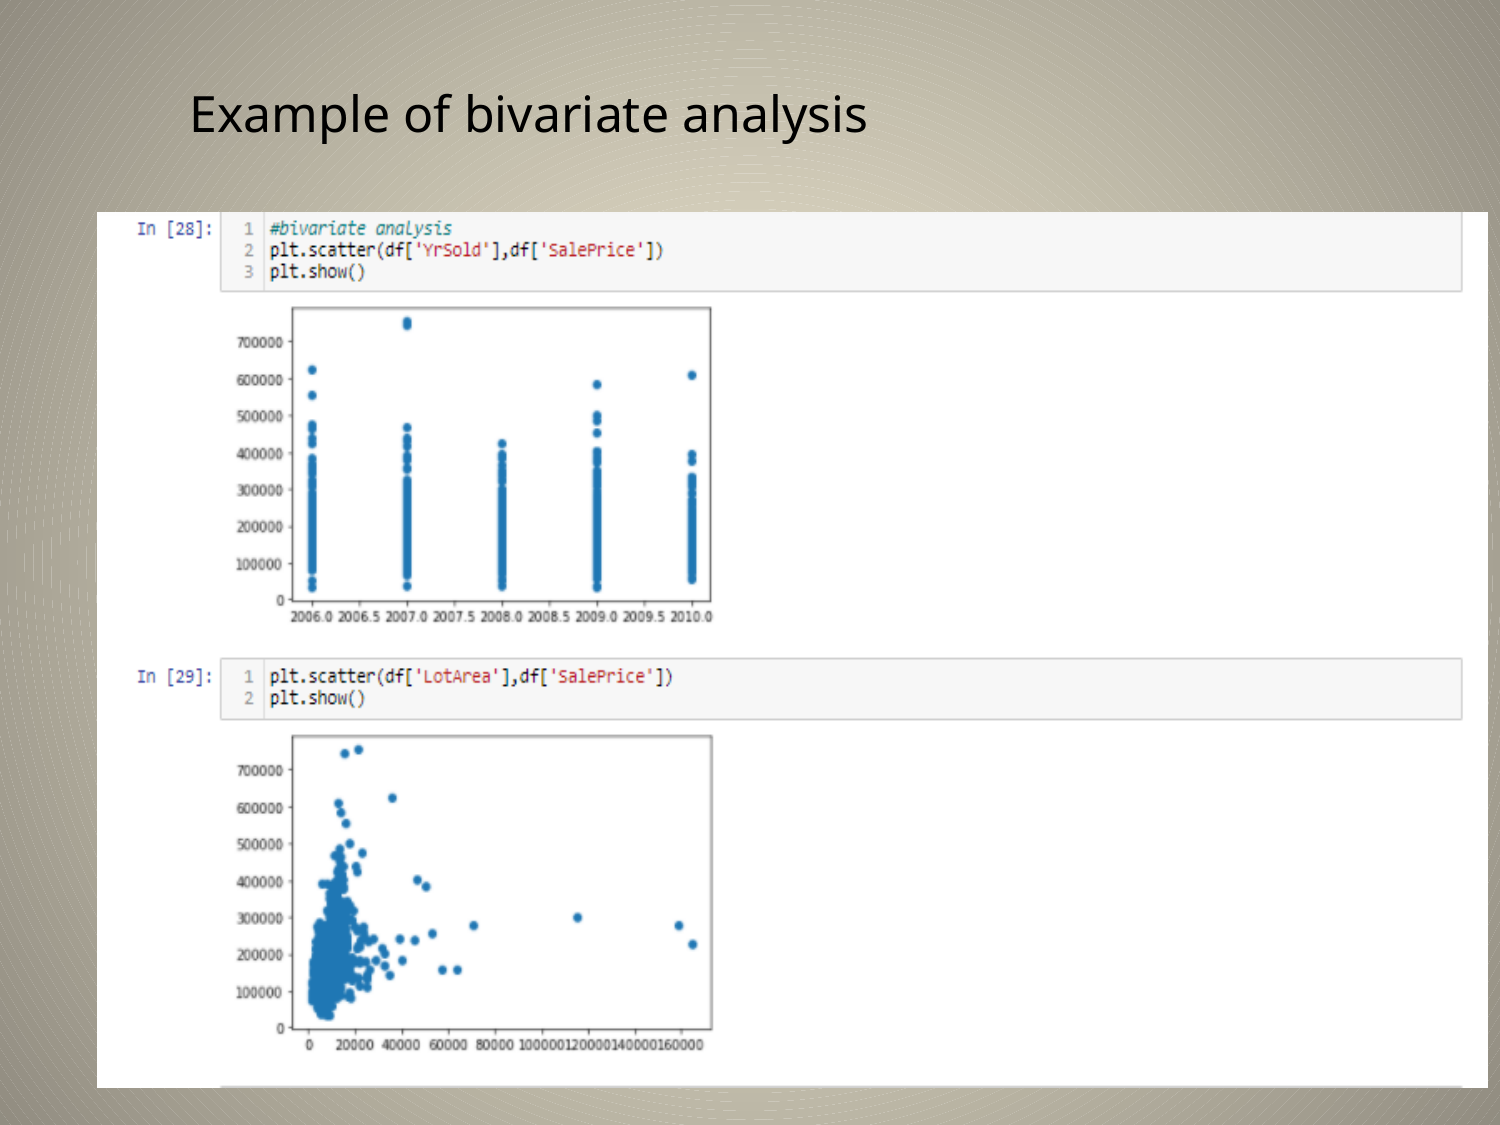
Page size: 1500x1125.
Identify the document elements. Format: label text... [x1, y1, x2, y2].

picture [97, 212, 1488, 1088]
text_box Example of bivariate analysis [174, 74, 1425, 150]
